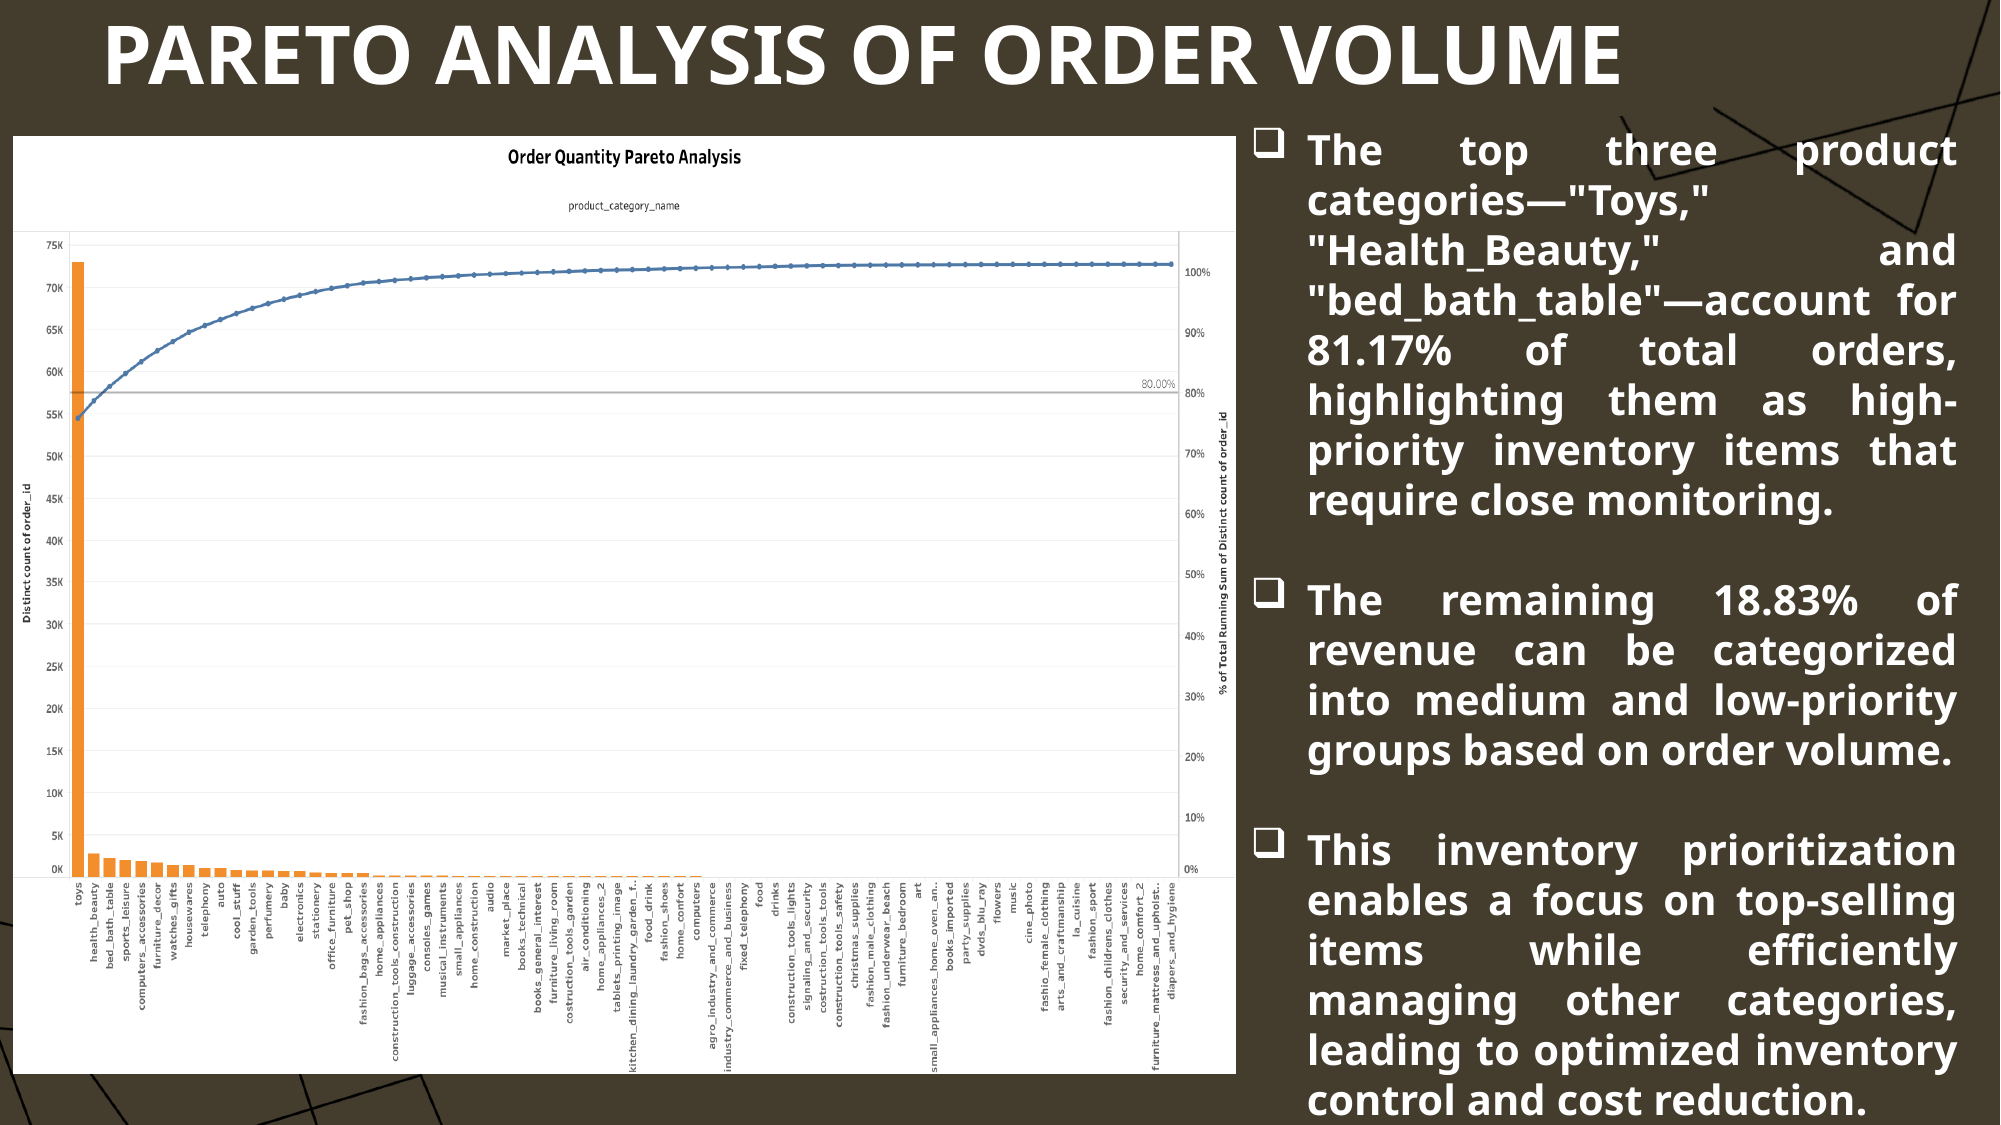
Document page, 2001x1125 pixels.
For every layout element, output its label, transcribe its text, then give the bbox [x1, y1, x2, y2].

title Pareto Analysis of Order Volume [13, 0, 1714, 117]
picture [1714, 0, 2001, 249]
text_box The top three product categories—"Toys," "Health_Beauty," and "bed_bath_table"—account for 81.17% of total orders, highlighting them as high-priority inventory items that require close monitoring. The remaining 18.83% of revenue can be categorized into medium and low-priority groups based on order volume. This inventory prioritization enables a focus on top-selling items while efficiently managing other categories, leading to optimized inventory control and cost reduction. [1235, 116, 1973, 1125]
picture [0, 136, 1236, 1125]
